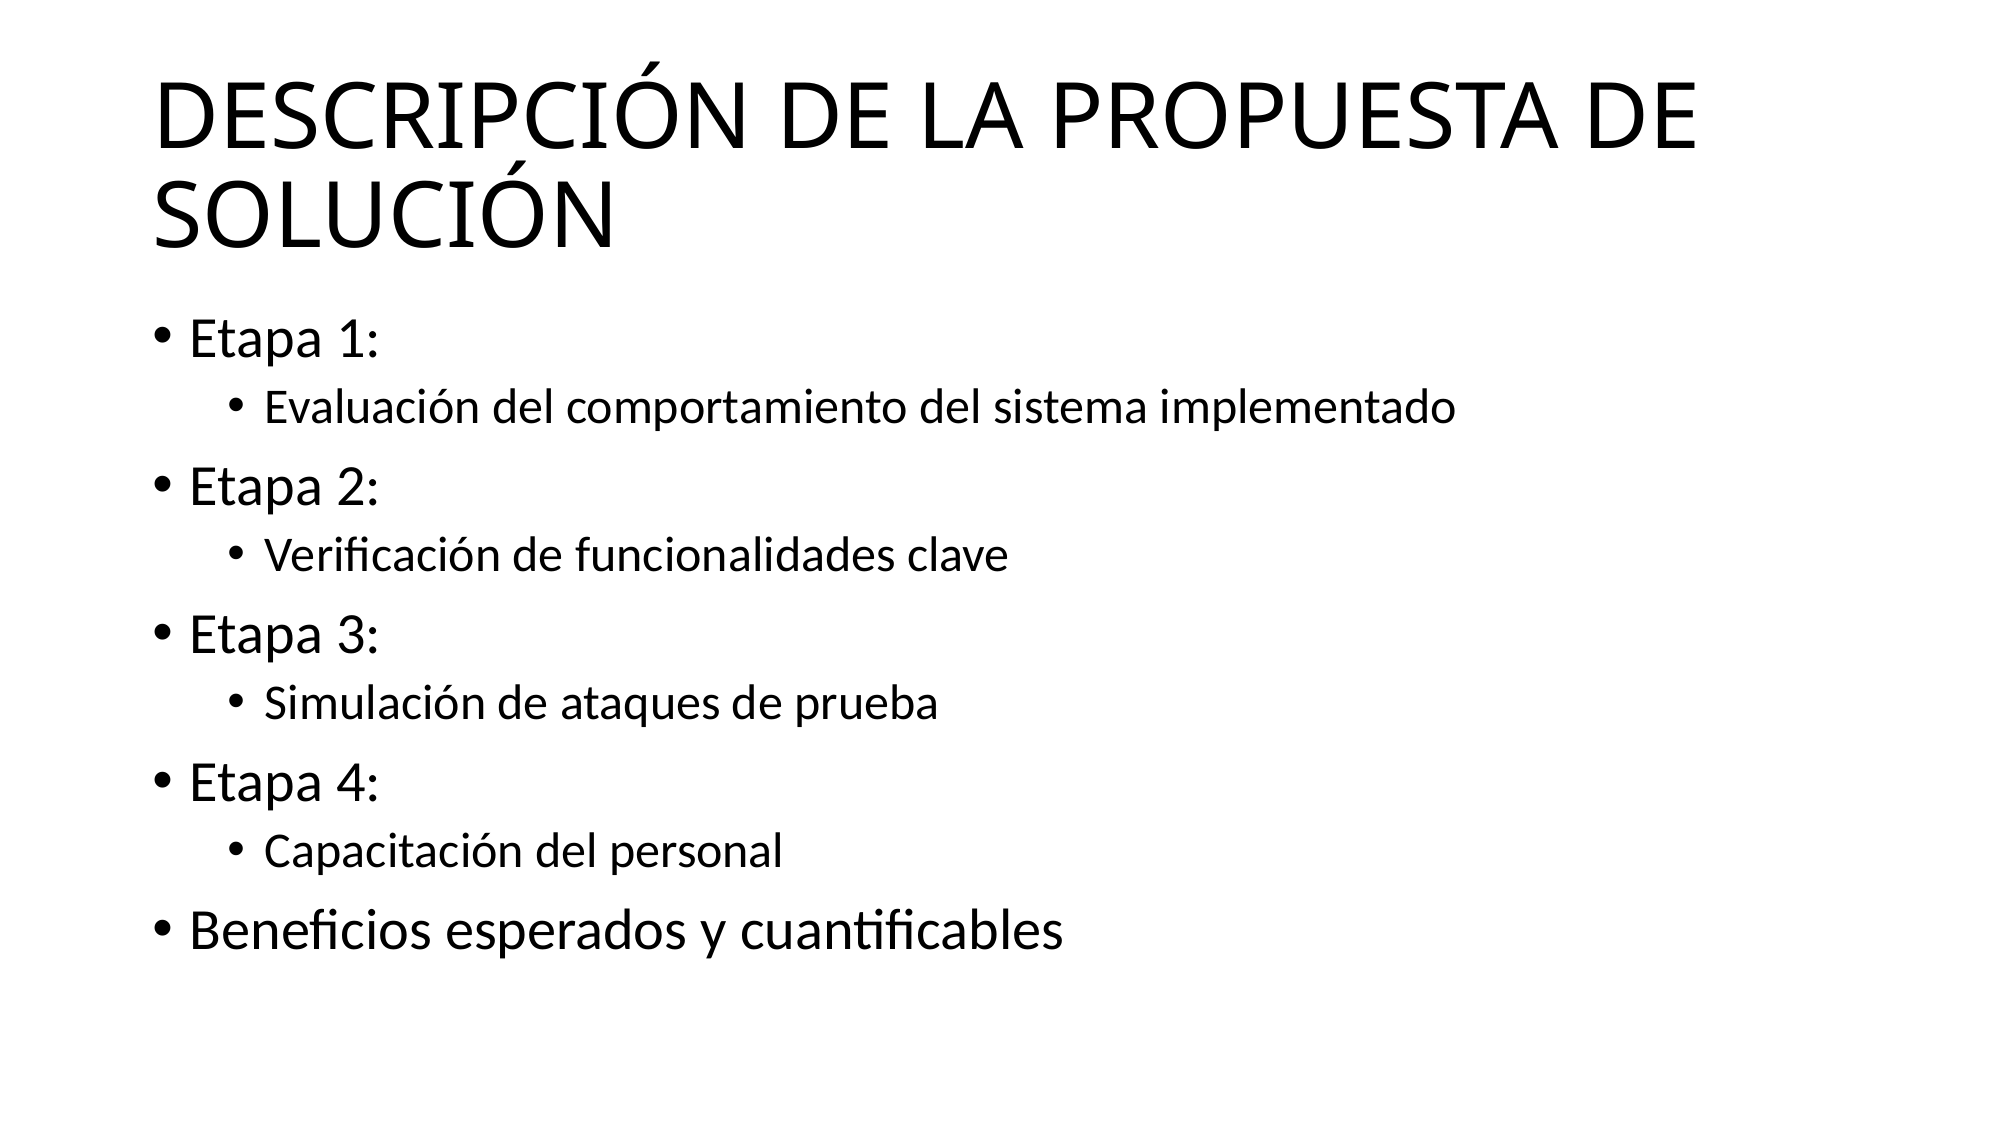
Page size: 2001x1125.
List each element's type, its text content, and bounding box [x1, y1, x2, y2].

list Etapa 1: Evaluación del comportamiento del sistema implementado Etapa 2: Verificación de funcionalidades clave Etapa 3: Simulación de ataques de prueba Etapa 4: Capacitación del personal Beneficios esperados y cuantificables [137, 299, 1863, 1014]
title DESCRIPCIÓN DE LA PROPUESTA DE SOLUCIÓN [137, 59, 1863, 278]
